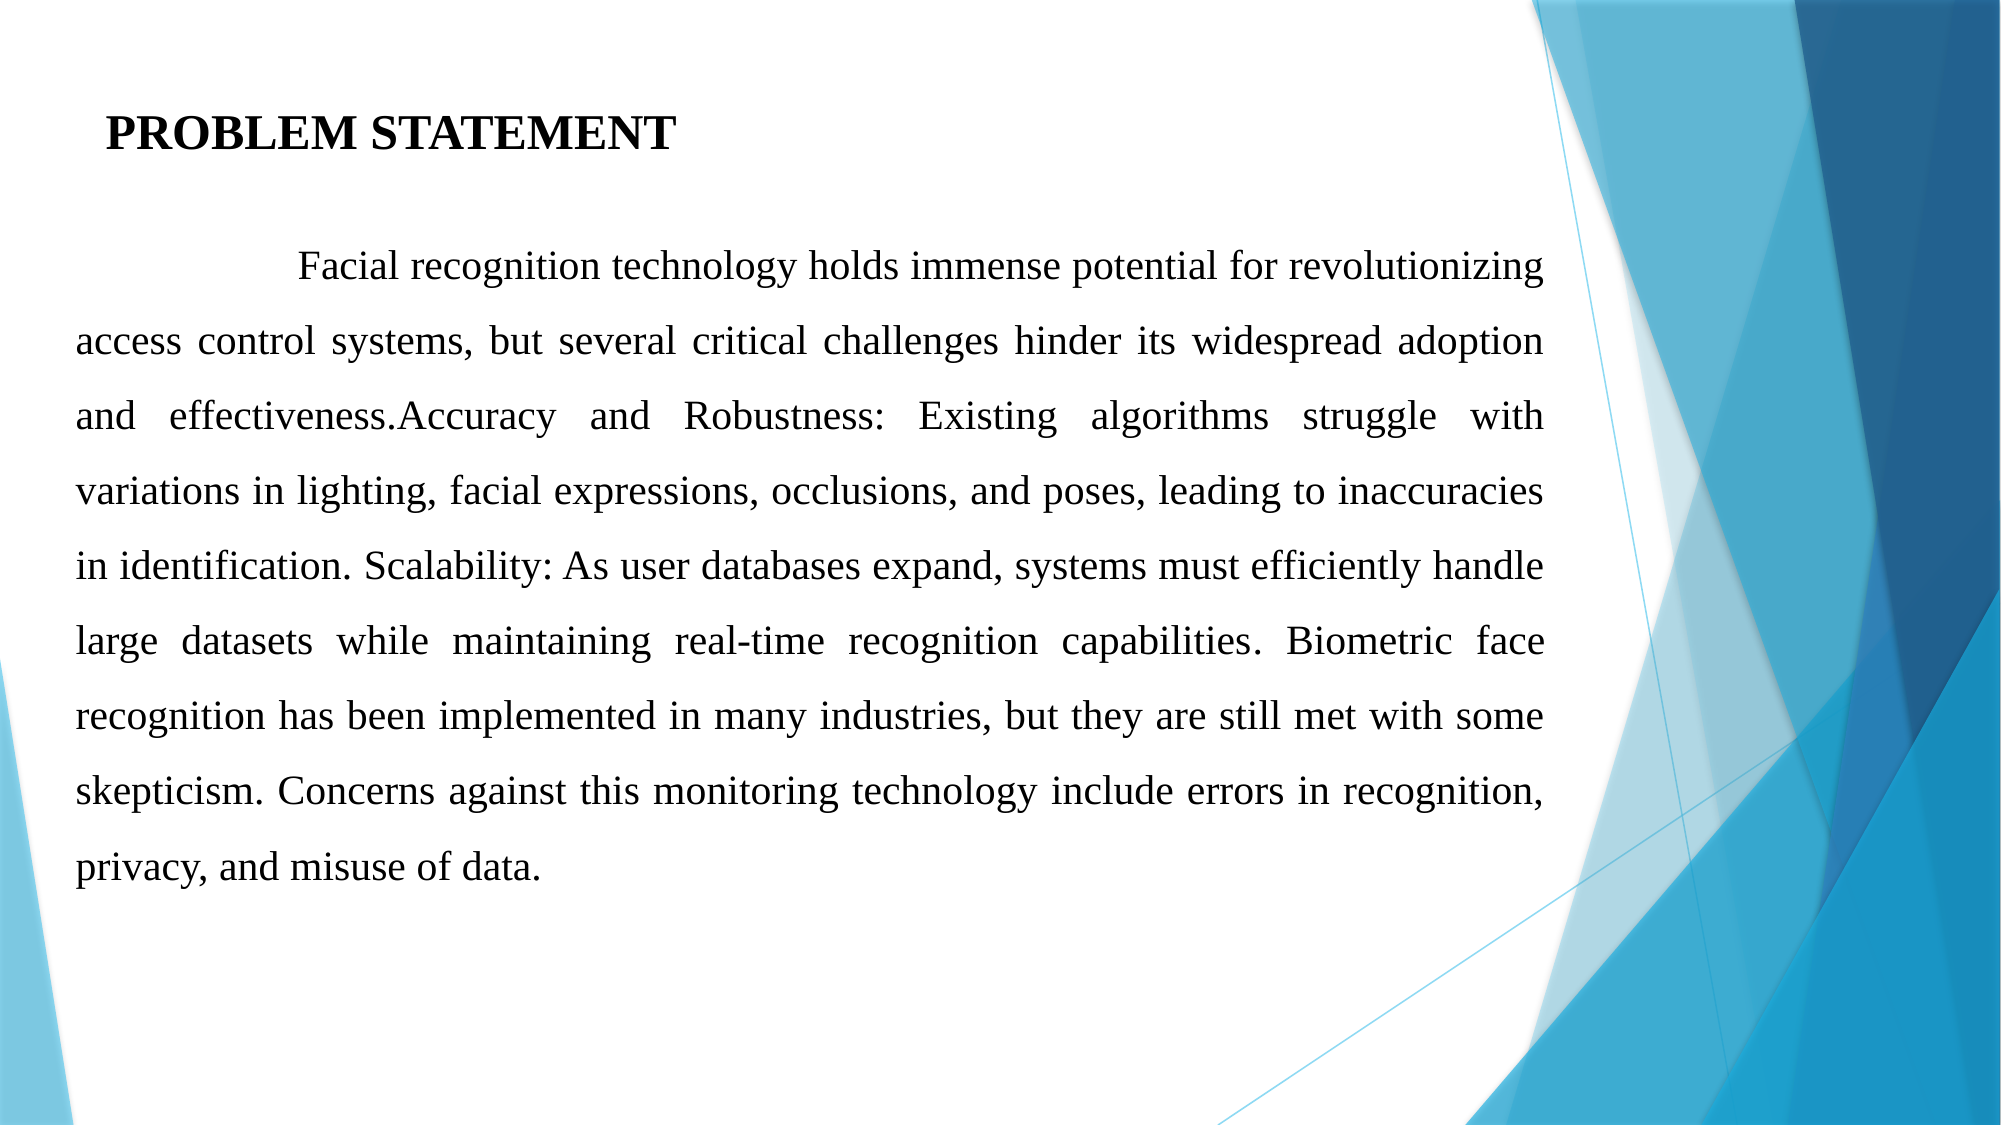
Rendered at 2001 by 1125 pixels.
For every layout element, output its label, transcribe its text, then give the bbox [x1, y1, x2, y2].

list Facial recognition technology holds immense potential for revolutionizing access control systems, but several critical challenges hinder its widespread adoption and effectiveness.Accuracy and Robustness: Existing algorithms struggle with variations in lighting, facial expressions, occlusions, and poses, leading to inaccuracies in identification. Scalability: As user databases expand, systems must efficiently handle large datasets while maintaining real-time recognition capabilities. Biometric face recognition has been implemented in many industries, but they are still met with some skepticism. Concerns against this monitoring technology include errors in recognition, privacy, and misuse of data. [60, 204, 1561, 990]
title PROBLEM STATEMENT [90, 92, 1501, 182]
